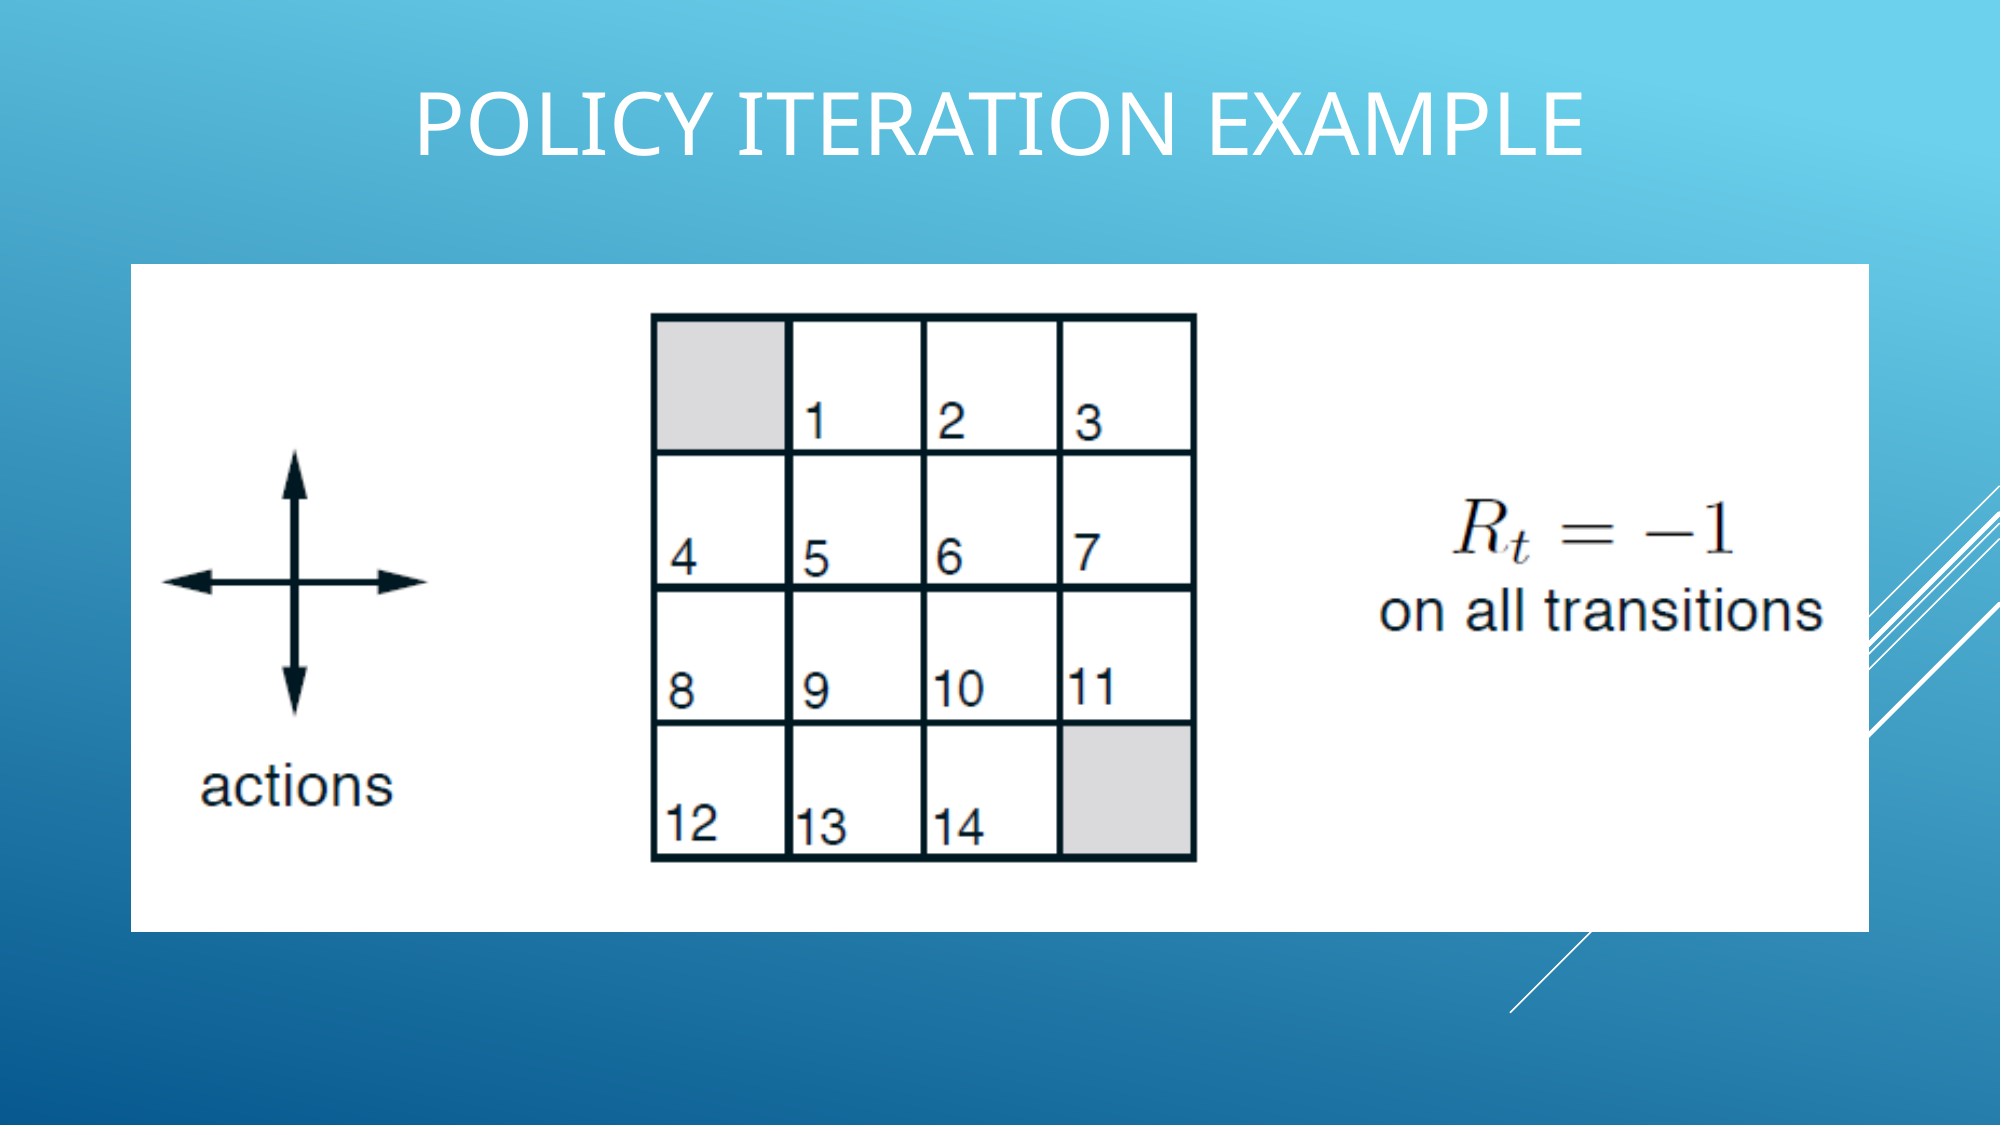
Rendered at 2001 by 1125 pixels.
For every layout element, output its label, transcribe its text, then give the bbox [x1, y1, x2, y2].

title policy iteration EXAMPLE [203, 56, 1797, 181]
picture [130, 264, 1870, 932]
